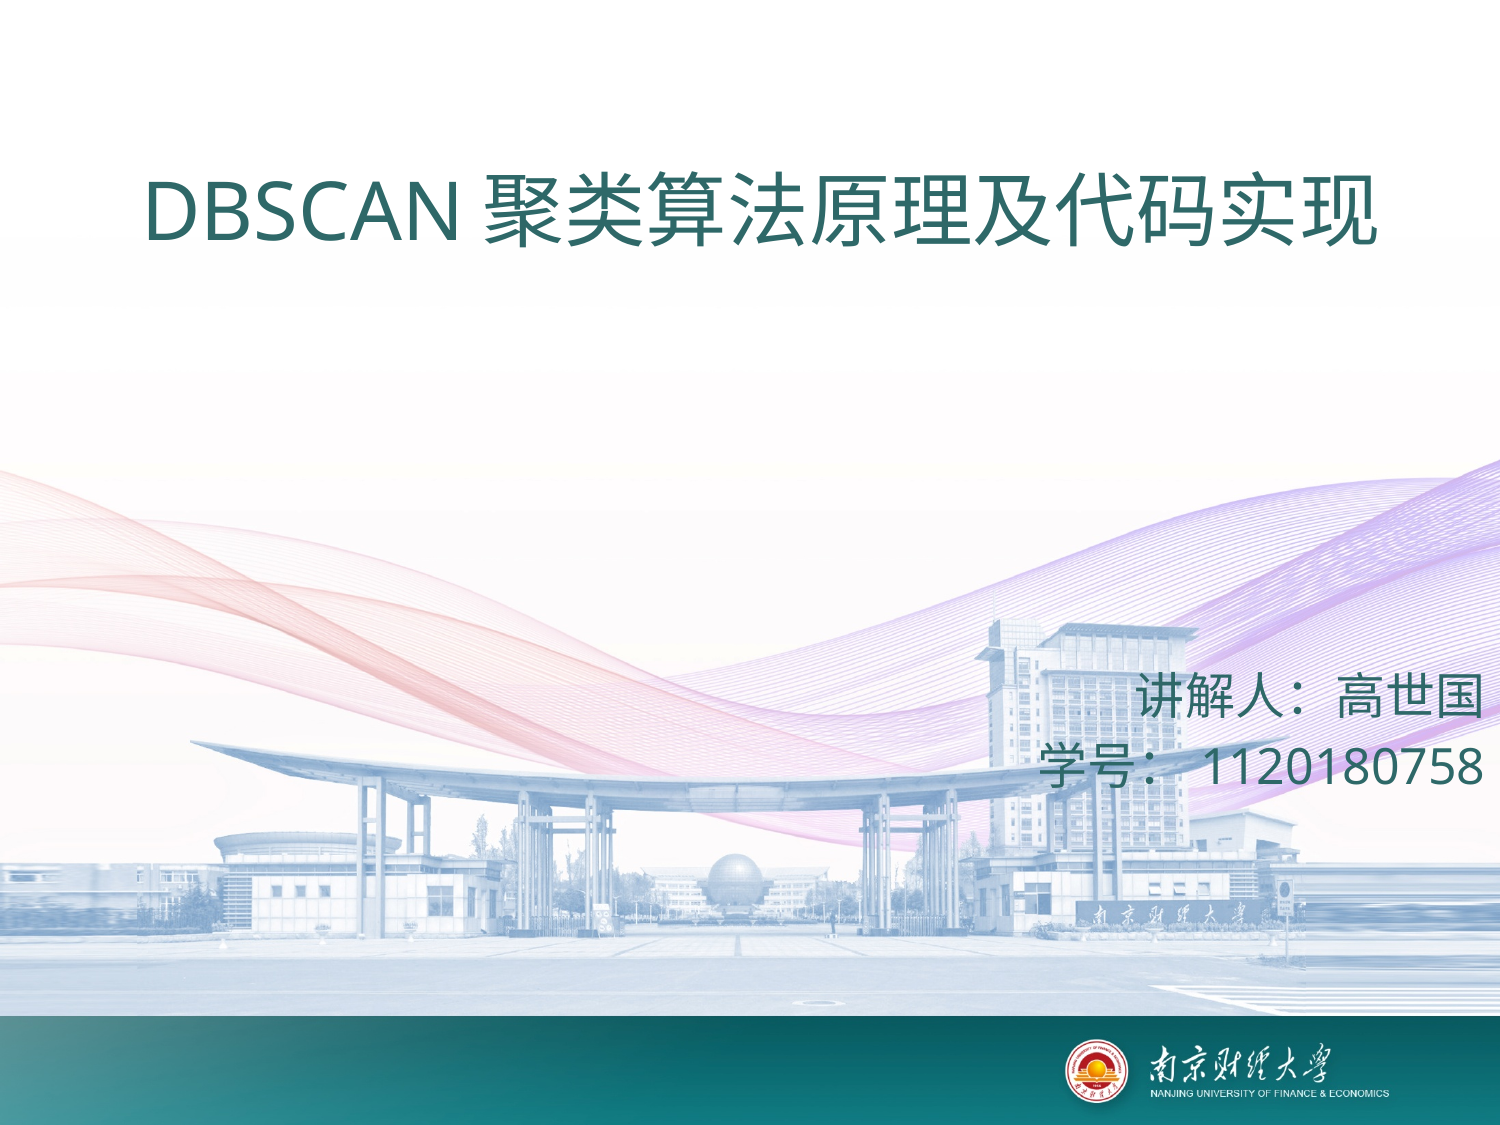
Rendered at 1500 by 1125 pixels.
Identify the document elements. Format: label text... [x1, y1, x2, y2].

subtitle 讲解人：高世国 学号：1120180758 [497, 656, 1500, 1012]
title DBSCAN聚类算法原理及代码实现 [123, 101, 1399, 315]
picture [0, 0, 1500, 1125]
